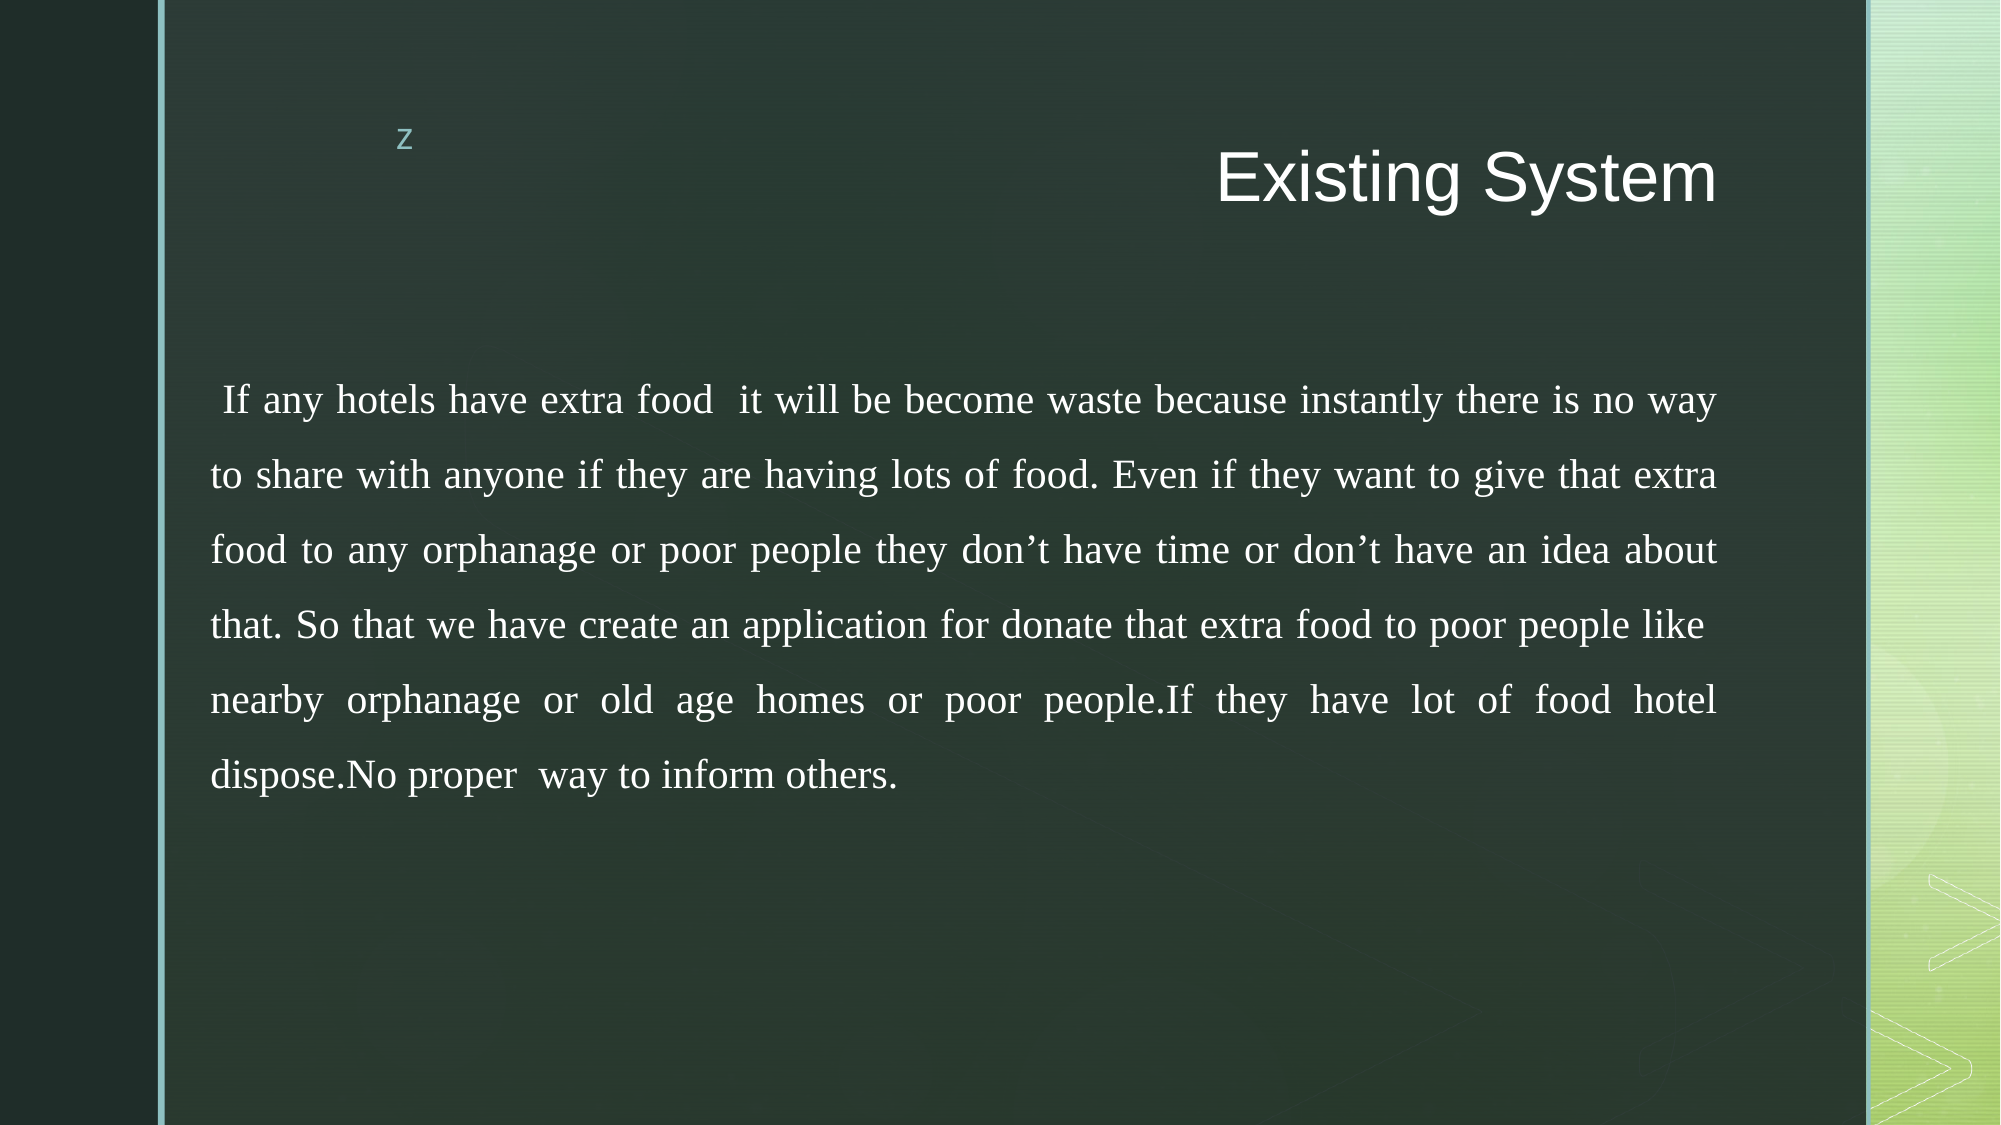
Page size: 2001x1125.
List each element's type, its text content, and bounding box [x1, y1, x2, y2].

picture [1871, 0, 2001, 1125]
list If any hotels have extra food it will be become waste because instantly there is no way to share with anyone if they are having lots of food. Even if they want to give that extra food to any orphanage or poor people they don’t have time or don’t have an idea about that. So that we have create an application for donate that extra food to poor people like nearby orphanage or old age homes or poor people.If they have lot of food hotel dispose.No proper way to inform others. [195, 252, 1734, 993]
title Existing System [428, 132, 1734, 252]
